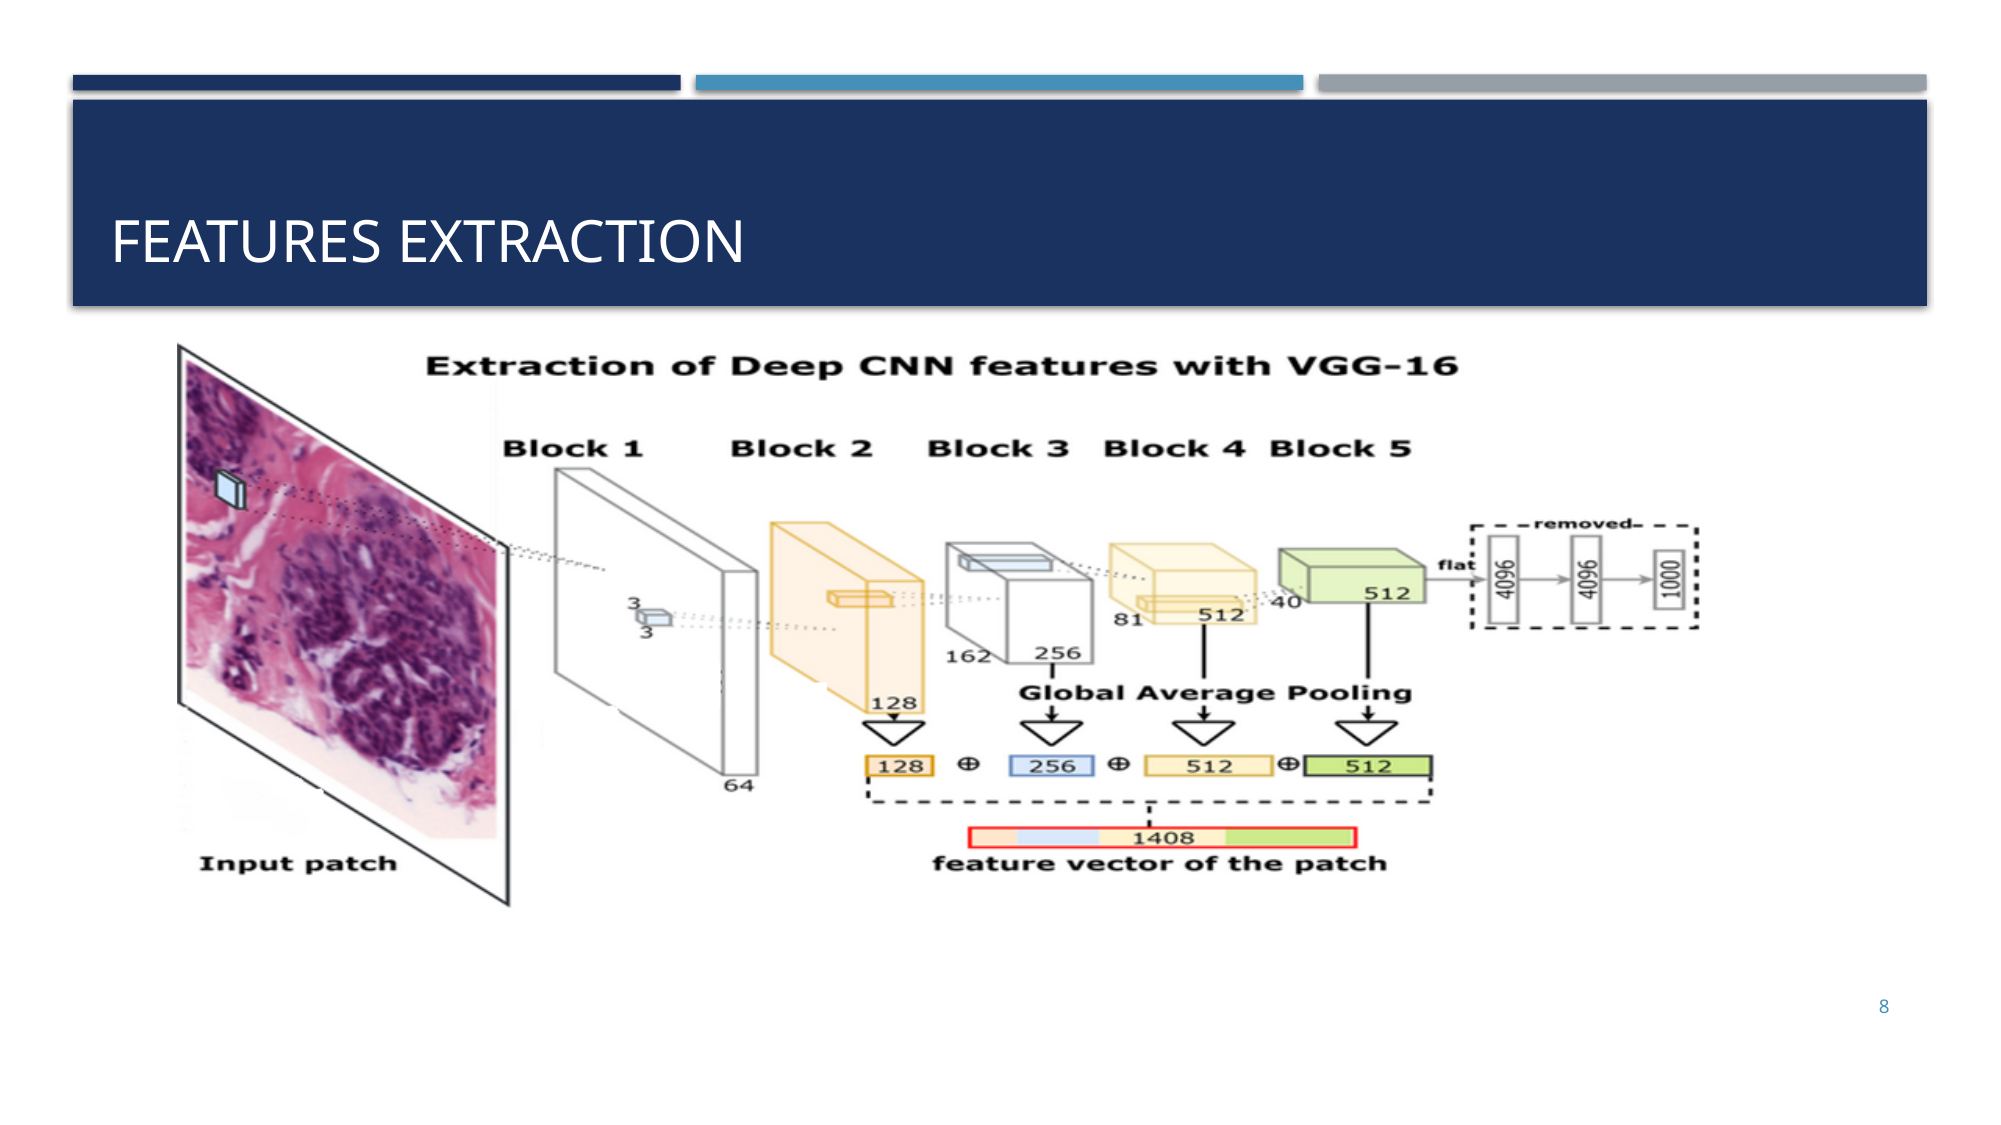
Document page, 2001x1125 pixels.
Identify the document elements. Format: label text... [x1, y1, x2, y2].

title Features extraction [95, 119, 1905, 282]
picture [176, 339, 1824, 919]
slide_number 8 [1732, 977, 1905, 1037]
